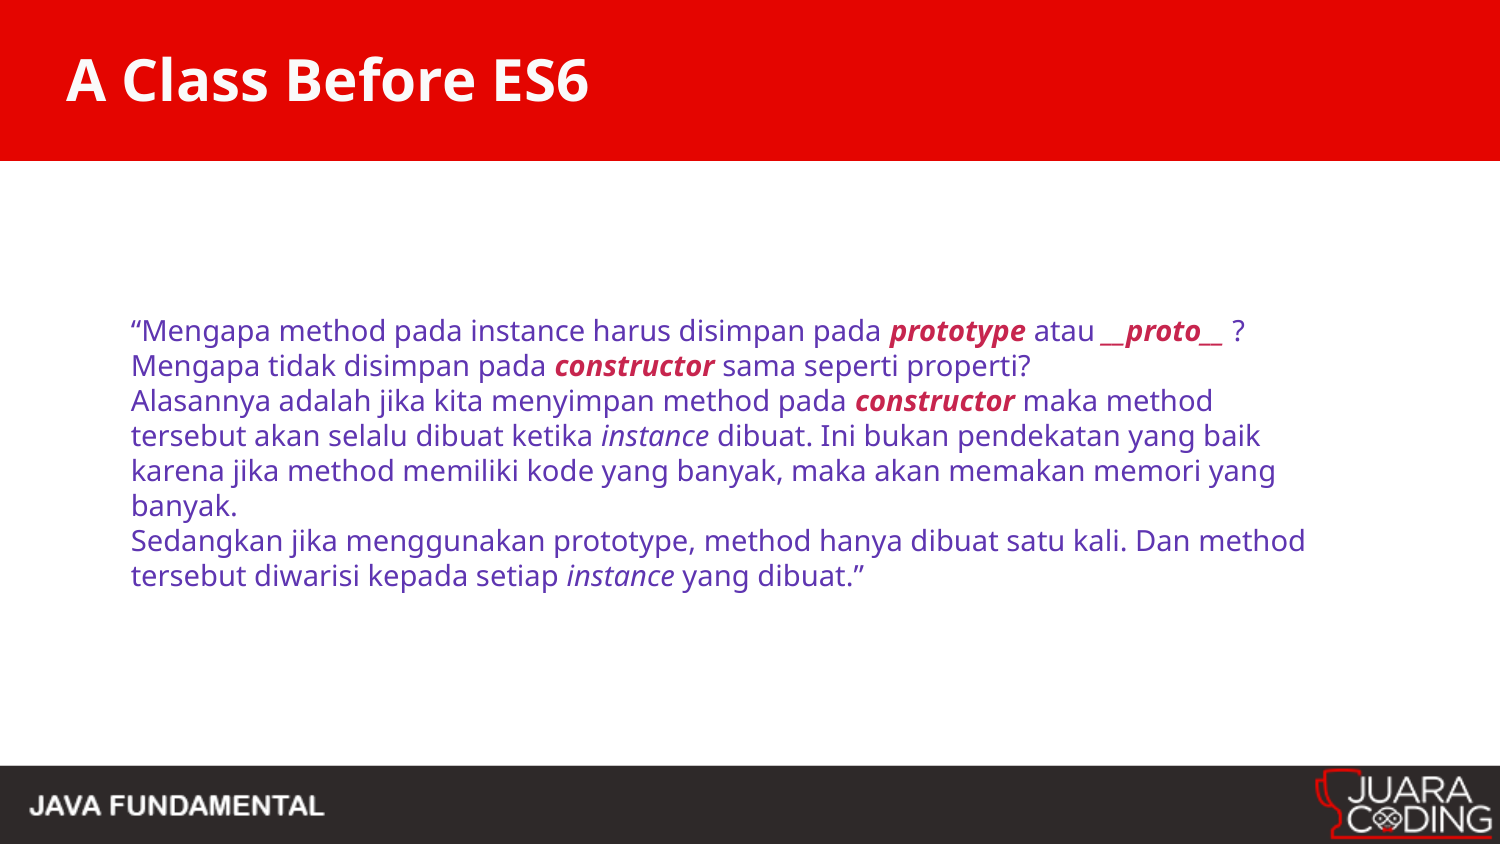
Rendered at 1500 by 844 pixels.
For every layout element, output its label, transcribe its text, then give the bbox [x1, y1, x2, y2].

text_box “Mengapa method pada instance harus disimpan pada prototype atau __proto__ ? Mengapa tidak disimpan pada constructor sama seperti properti? Alasannya adalah jika kita menyimpan method pada constructor maka method tersebut akan selalu dibuat ketika instance dibuat. Ini bukan pendekatan yang baik karena jika method memiliki kode yang banyak, maka akan memakan memori yang banyak. Sedangkan jika menggunakan prototype, method hanya dibuat satu kali. Dan method tersebut diwarisi kepada setiap instance yang dibuat.” [115, 304, 1327, 600]
picture [0, 161, 1500, 844]
title A Class Before ES6 [51, 28, 1449, 122]
